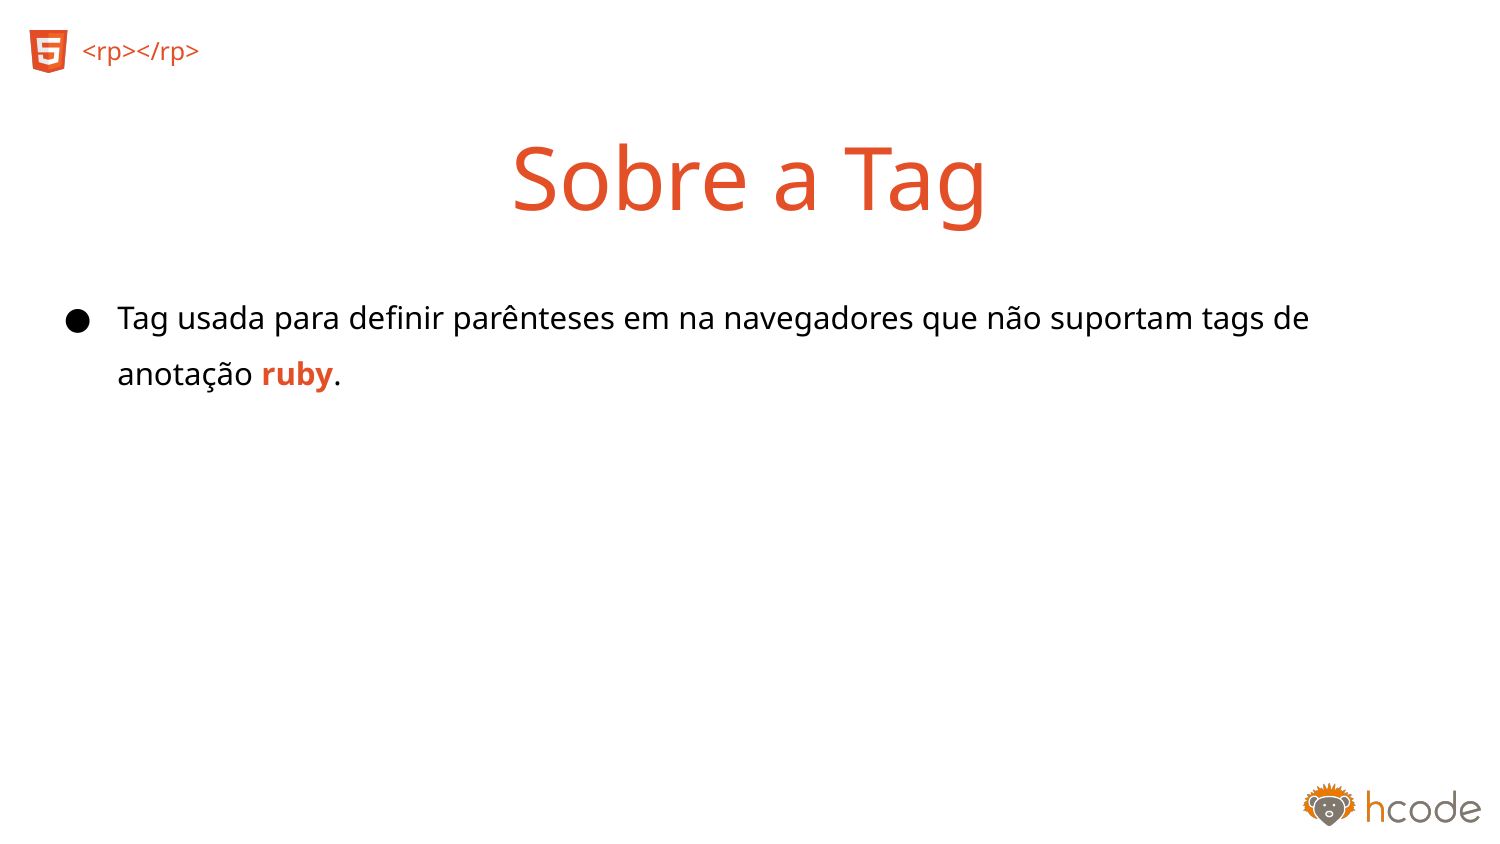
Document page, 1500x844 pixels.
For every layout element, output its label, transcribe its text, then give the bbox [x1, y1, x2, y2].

picture [1303, 783, 1482, 827]
text_box Tag usada para definir parênteses em na navegadores que não suportam tags de anotação ruby. [27, 264, 1471, 755]
text_box <rp></rp> [67, 20, 1445, 84]
text_box Sobre a Tag [107, 108, 1393, 237]
picture [27, 30, 70, 73]
